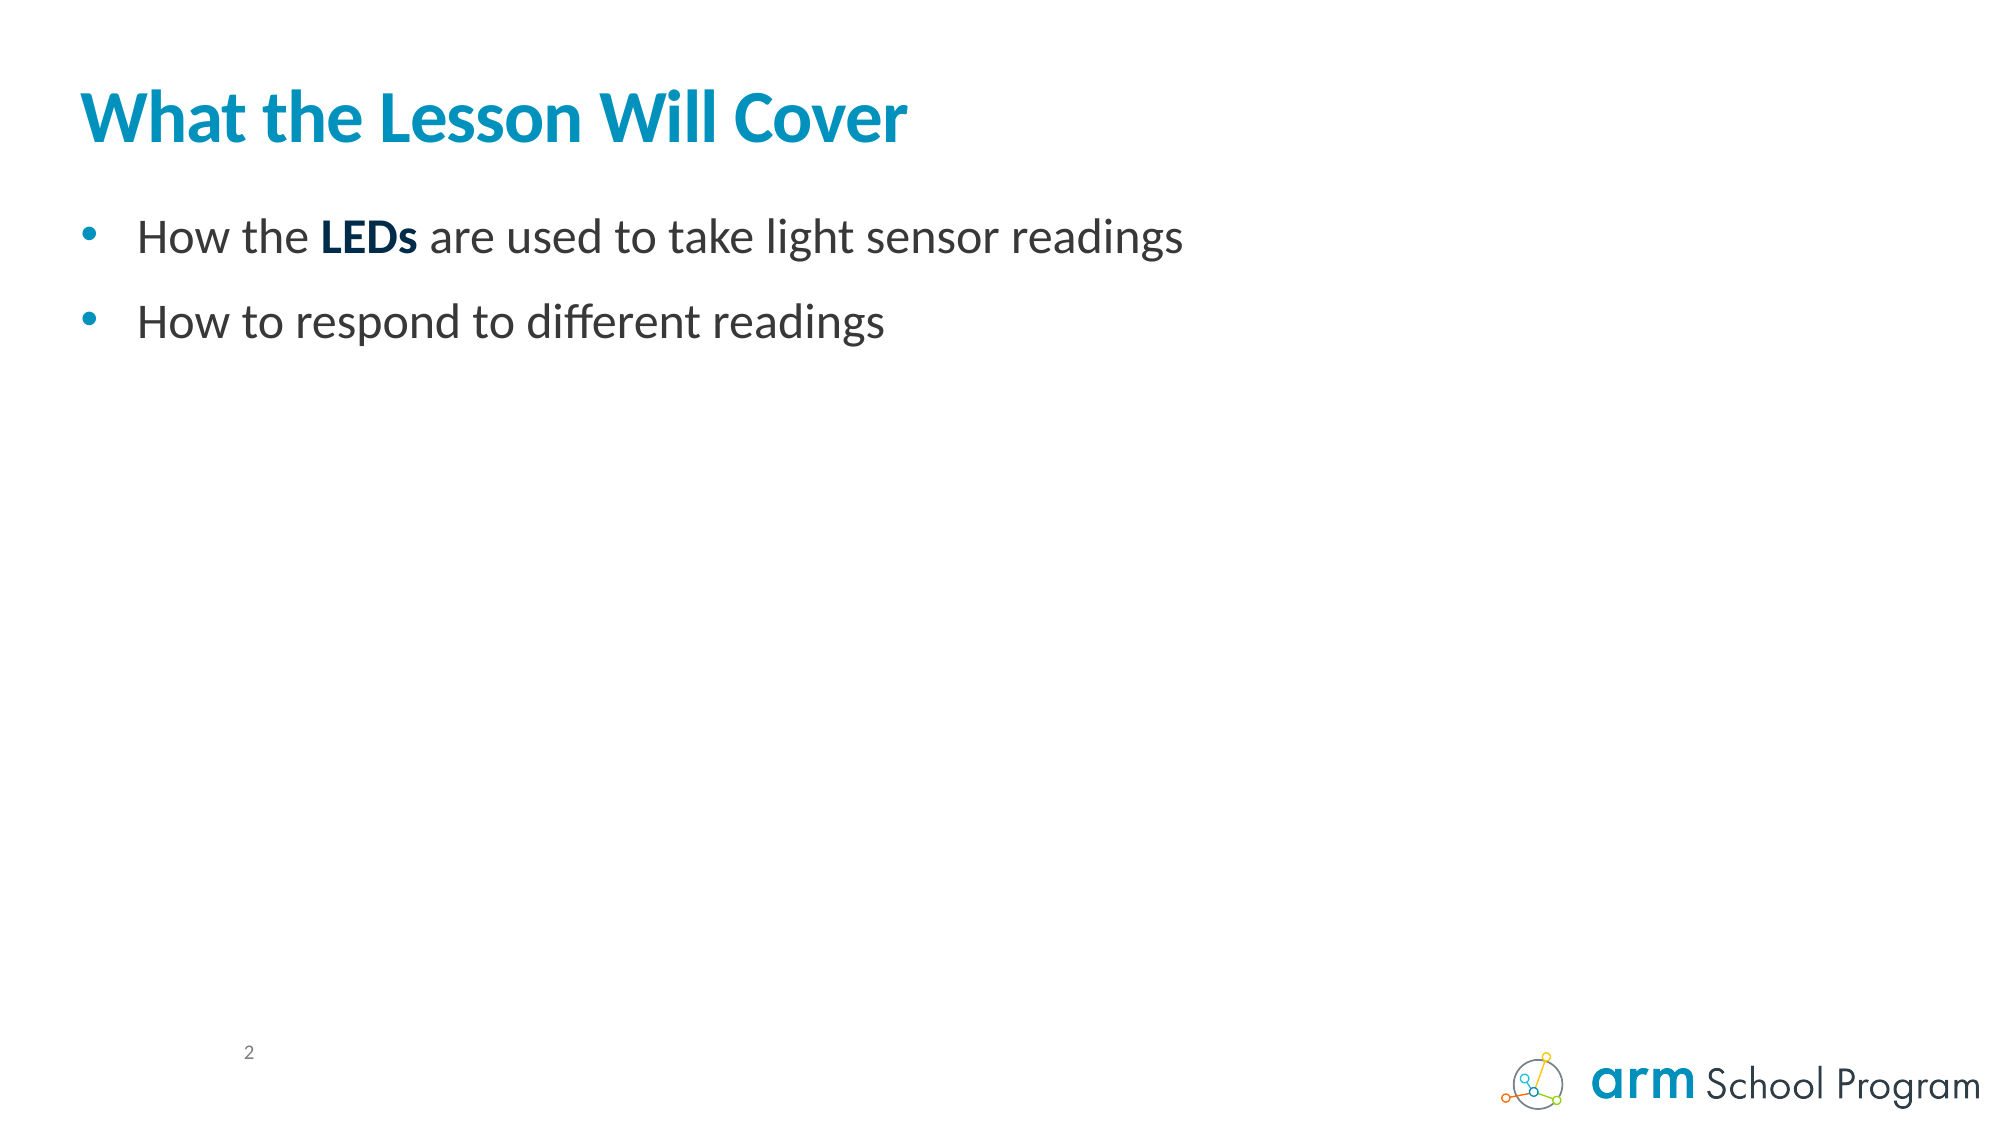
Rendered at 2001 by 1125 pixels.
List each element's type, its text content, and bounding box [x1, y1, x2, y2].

picture [1501, 1052, 1979, 1110]
title What the Lesson Will Cover [80, 48, 1915, 158]
list How the LEDs are used to take light sensor readings How to respond to different readings [80, 203, 1915, 957]
